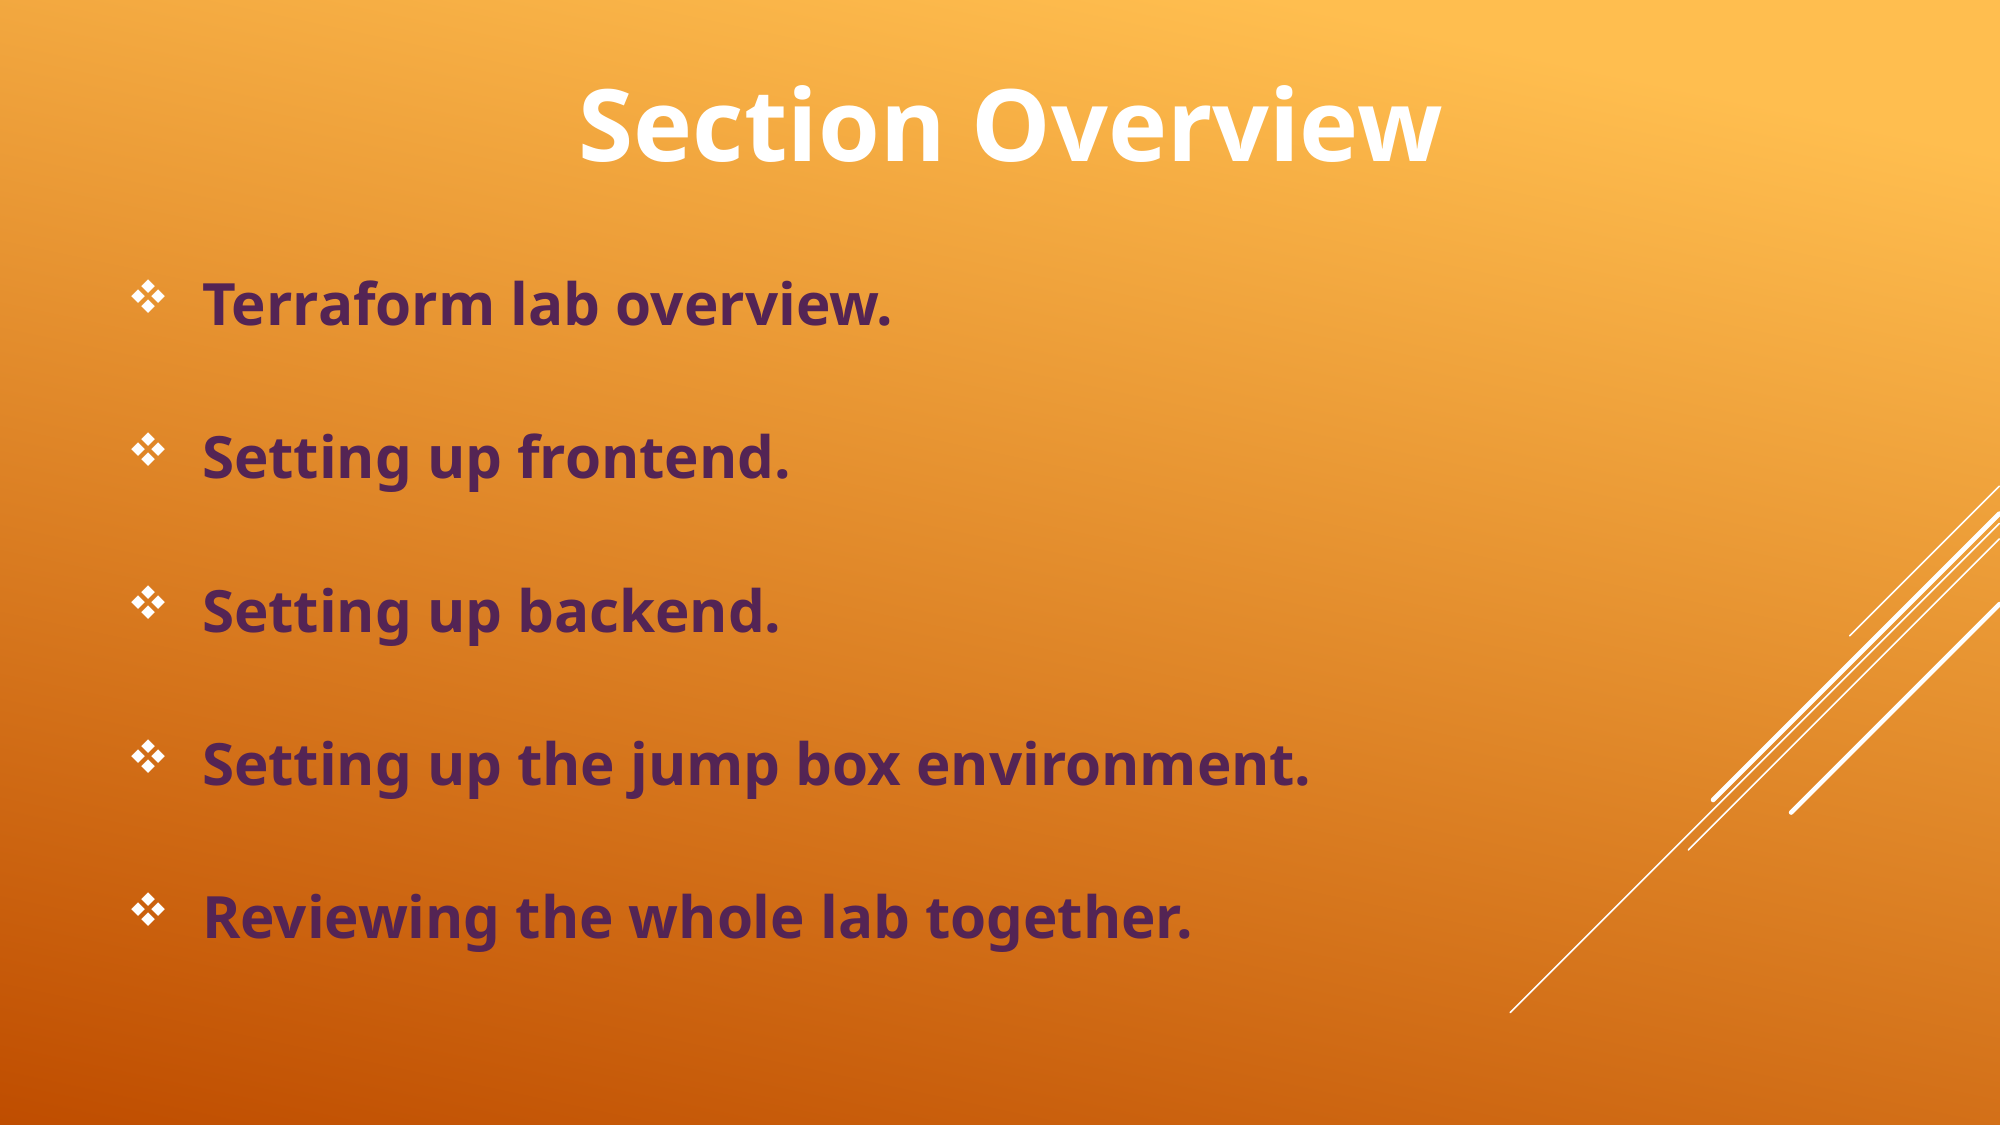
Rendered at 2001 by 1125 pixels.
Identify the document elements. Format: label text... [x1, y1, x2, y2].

title Section Overview [112, 72, 1910, 189]
list Terraform lab overview. Setting up frontend. Setting up backend. Setting up the jump box environment. Reviewing the whole lab together. [112, 259, 1910, 1032]
